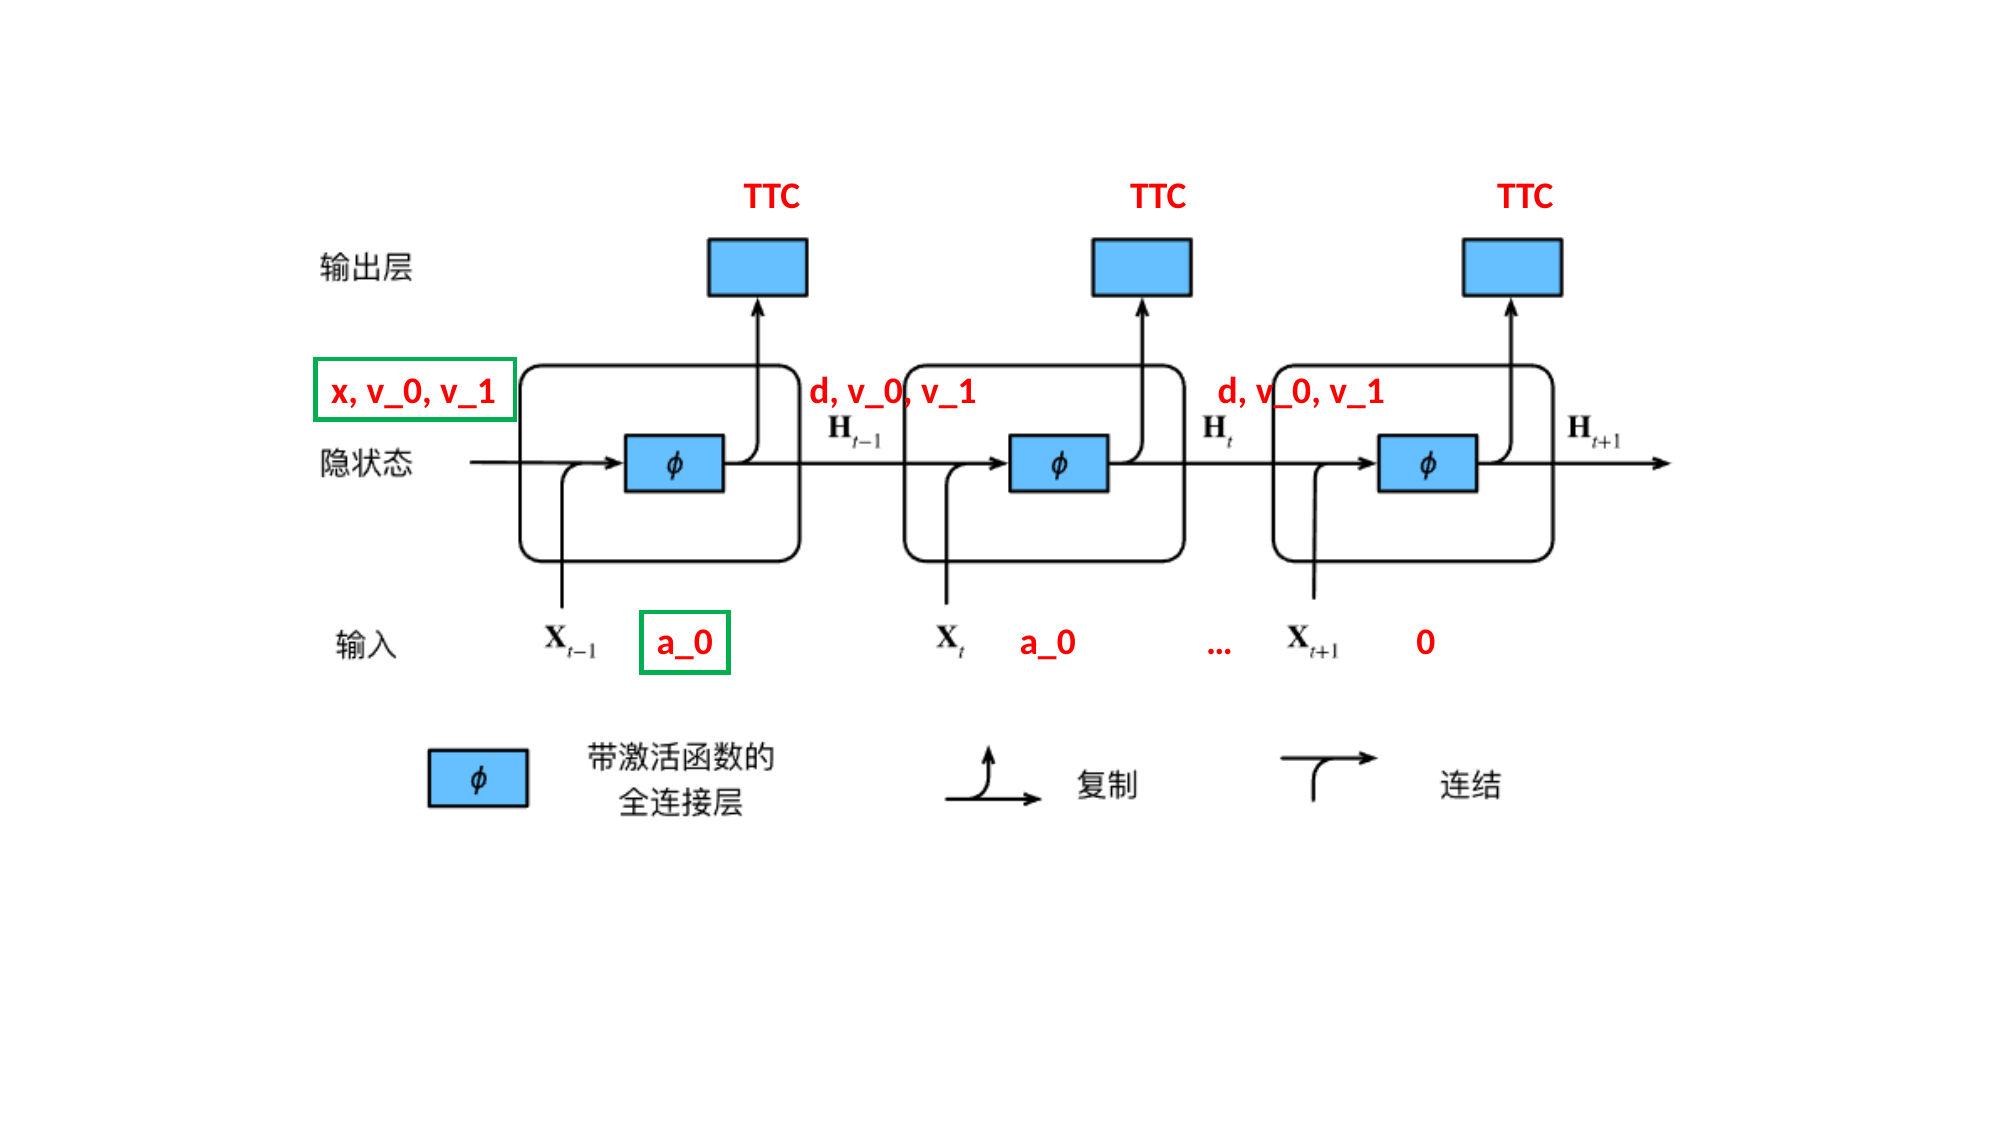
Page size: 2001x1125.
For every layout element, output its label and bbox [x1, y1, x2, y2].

text_box [262, 163, 1799, 865]
